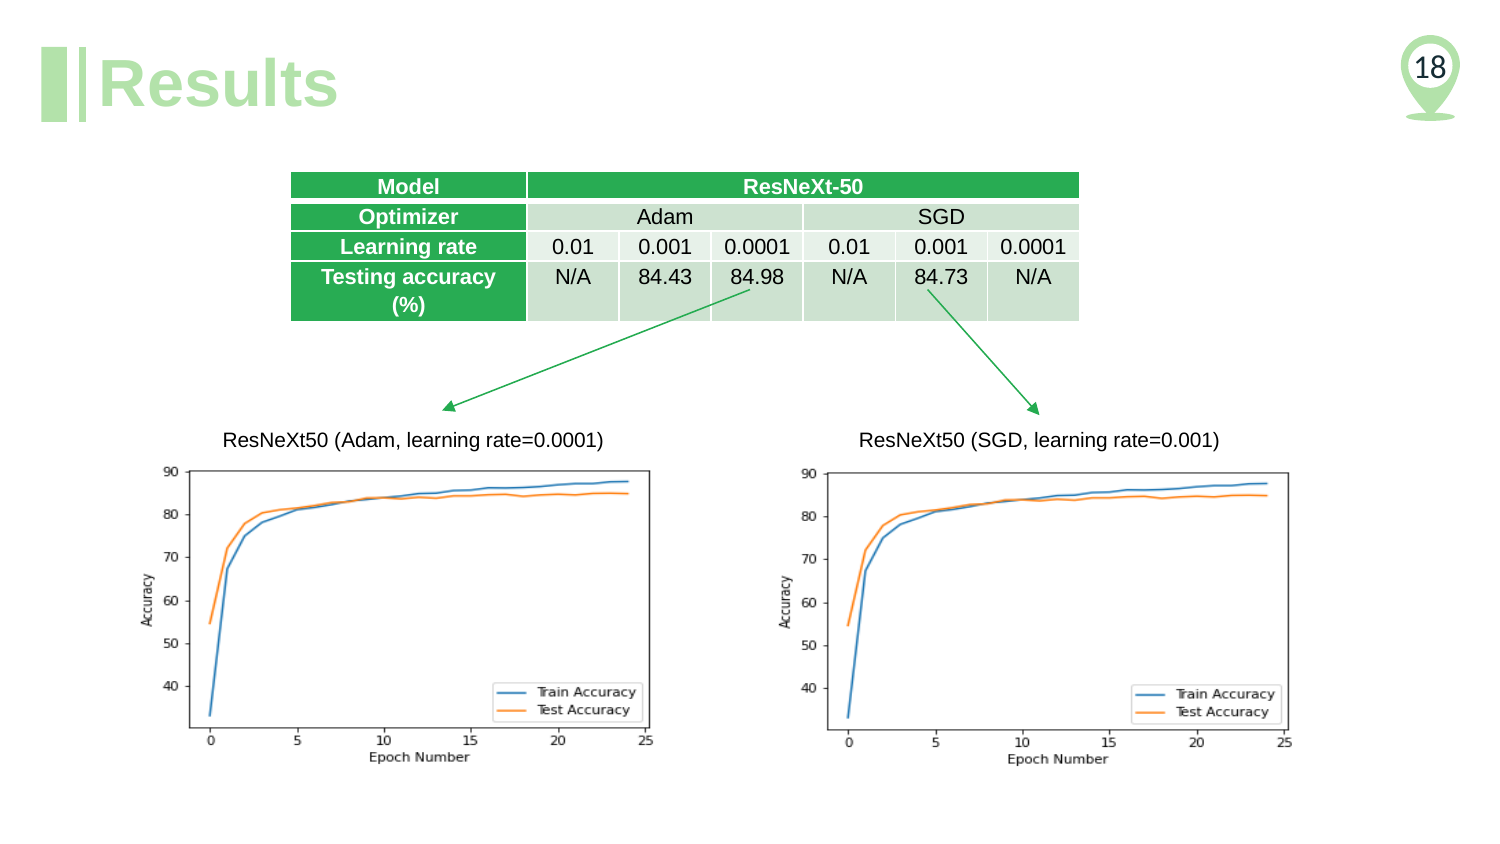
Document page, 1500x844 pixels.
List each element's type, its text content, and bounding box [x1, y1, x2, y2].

text_box ResNeXt50 (SGD, learning rate=0.001) [843, 415, 1236, 448]
text_box Results [84, 32, 606, 122]
table_cell 0.01 [804, 232, 895, 260]
table_cell Learning rate [291, 232, 526, 260]
table_cell Optimizer [291, 204, 526, 230]
table_cell 84.73 [896, 262, 987, 321]
table_cell N/A [804, 262, 895, 321]
table_cell N/A [528, 262, 618, 287]
picture [135, 448, 667, 771]
table_cell N/A [988, 262, 1079, 321]
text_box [927, 289, 1040, 416]
table_cell 0.001 [896, 232, 987, 260]
table_cell Adam [528, 204, 802, 230]
table_cell SGD [804, 204, 1079, 230]
slide_number 18 [1254, 42, 1500, 88]
table_cell 0.001 [620, 232, 710, 260]
table_cell Testing accuracy (%) [291, 262, 526, 321]
text_box [41, 46, 67, 122]
table_cell 0.01 [528, 232, 618, 260]
table_header Model [291, 172, 526, 198]
picture [774, 450, 1305, 772]
table_cell 0.0001 [712, 232, 802, 260]
table_cell 84.98 [712, 262, 802, 321]
table_header ResNeXt-50 [528, 172, 1079, 198]
table_cell 84.43 [620, 262, 710, 287]
text_box ResNeXt50 (Adam, learning rate=0.0001) [205, 415, 622, 447]
table_cell 0.0001 [988, 232, 1079, 260]
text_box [441, 289, 751, 411]
